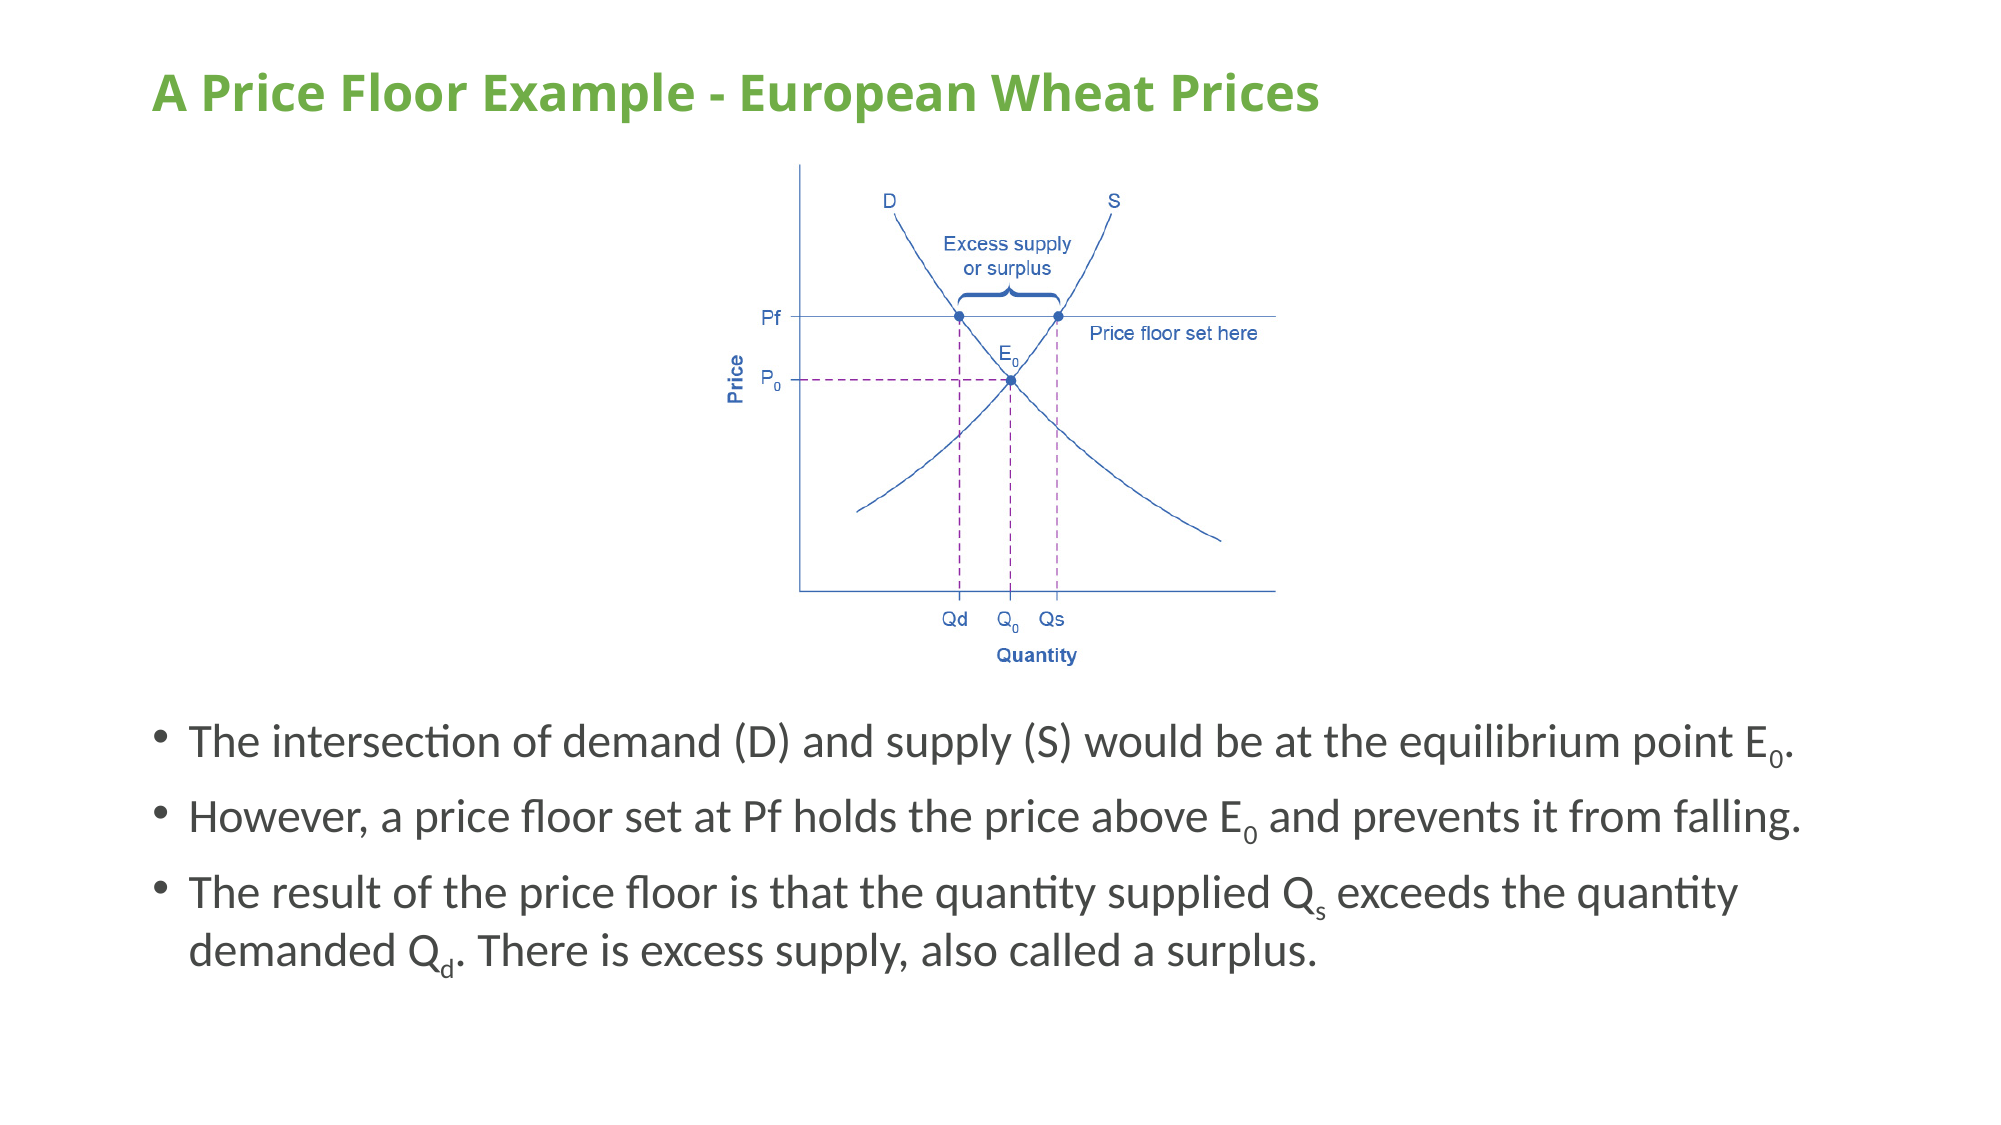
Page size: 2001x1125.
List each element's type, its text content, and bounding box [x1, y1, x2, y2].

list The intersection of demand (D) and supply (S) would be at the equilibrium point E0. However, a price floor set at Pf holds the price above E0 and prevents it from falling. The result of the price floor is that the quantity supplied Qs exceeds the quantity demanded Qd. There is excess supply, also called a surplus. [137, 702, 1863, 1014]
title A Price Floor Example - European Wheat Prices [137, 59, 1863, 130]
picture [706, 155, 1294, 678]
